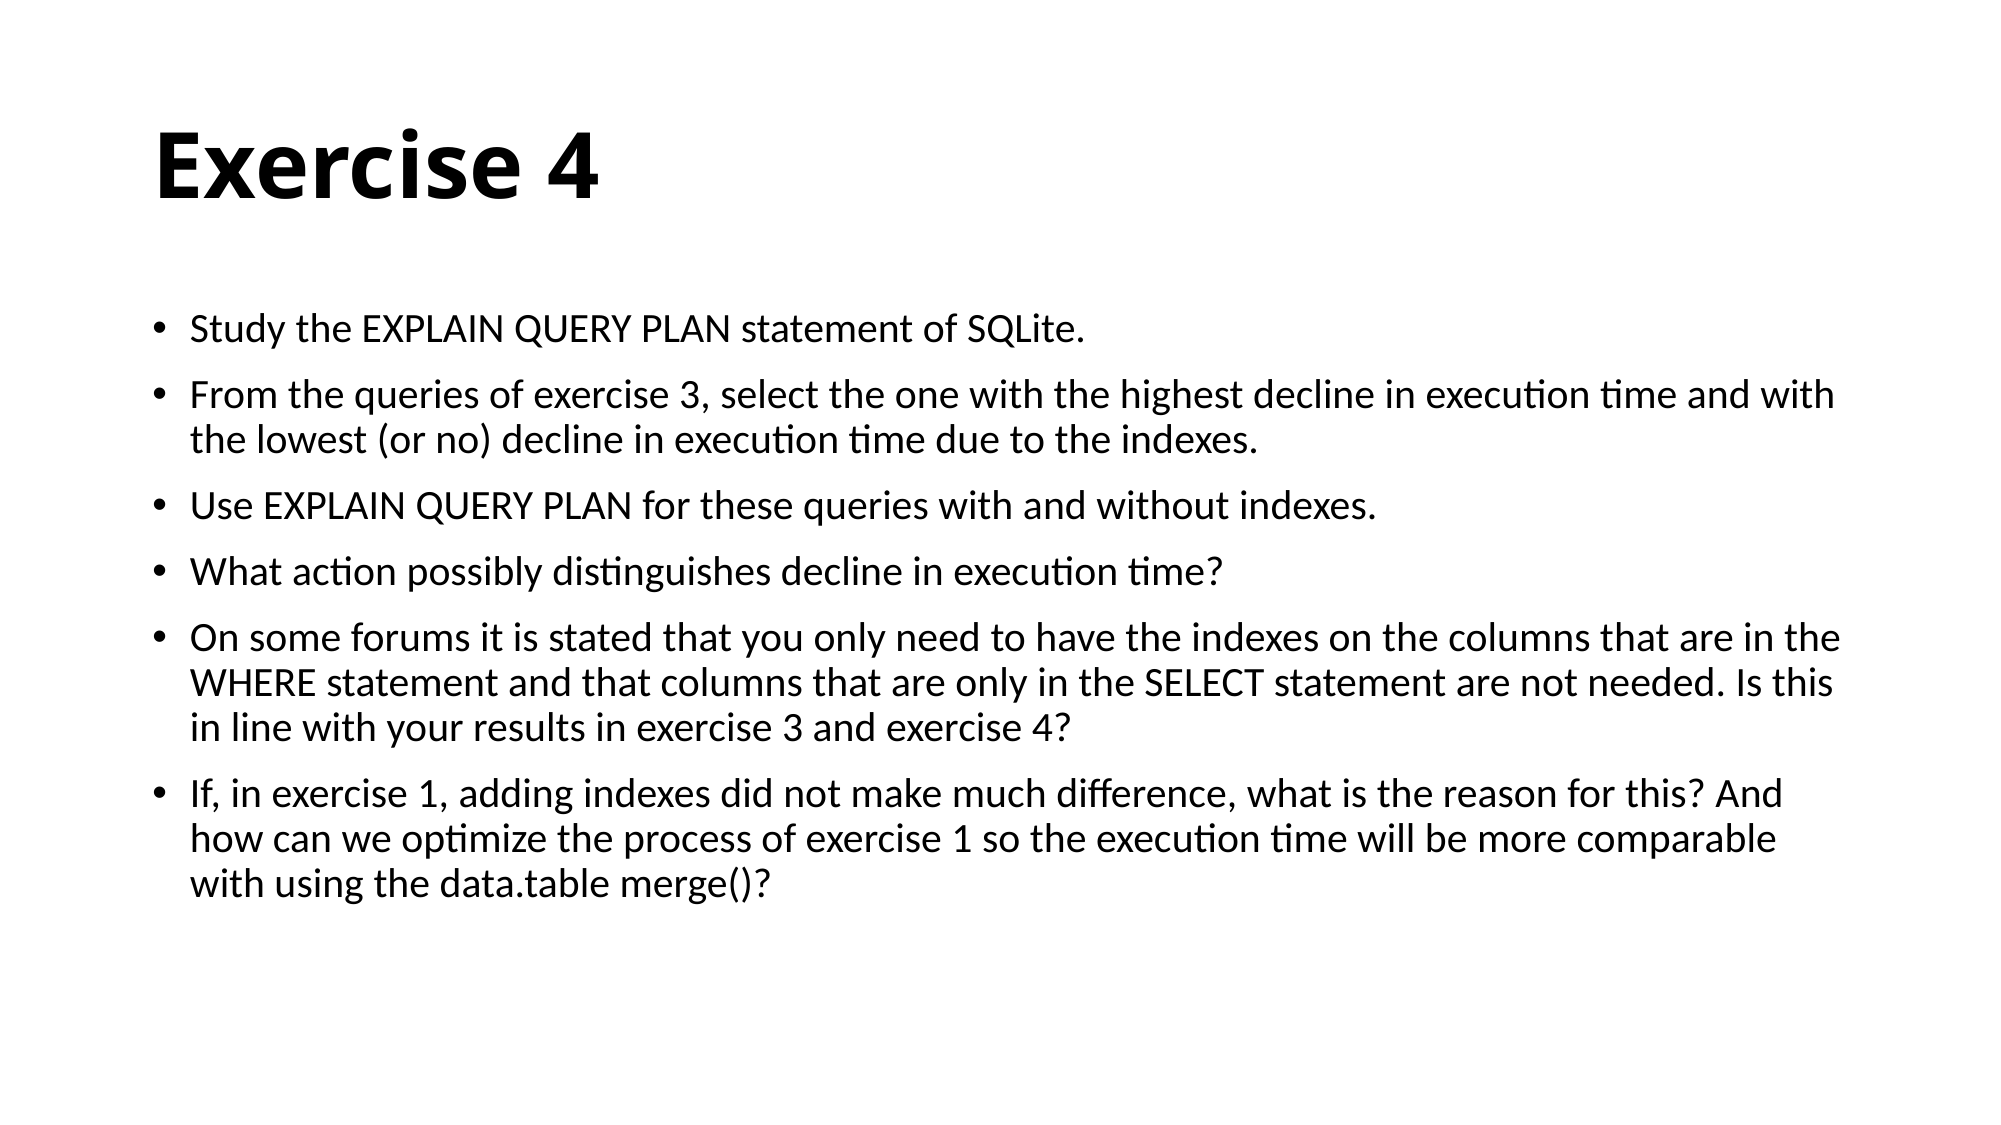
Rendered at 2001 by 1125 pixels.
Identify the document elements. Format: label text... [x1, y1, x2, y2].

list Study the EXPLAIN QUERY PLAN statement of SQLite. From the queries of exercise 3, select the one with the highest decline in execution time and with the lowest (or no) decline in execution time due to the indexes. Use EXPLAIN QUERY PLAN for these queries with and without indexes. What action possibly distinguishes decline in execution time? On some forums it is stated that you only need to have the indexes on the columns that are in the WHERE statement and that columns that are only in the SELECT statement are not needed. Is this in line with your results in exercise 3 and exercise 4? If, in exercise 1, adding indexes did not make much difference, what is the reason for this? And how can we optimize the process of exercise 1 so the execution time will be more comparable with using the data.table merge()? [137, 299, 1863, 1014]
title Exercise 4 [137, 59, 1863, 278]
